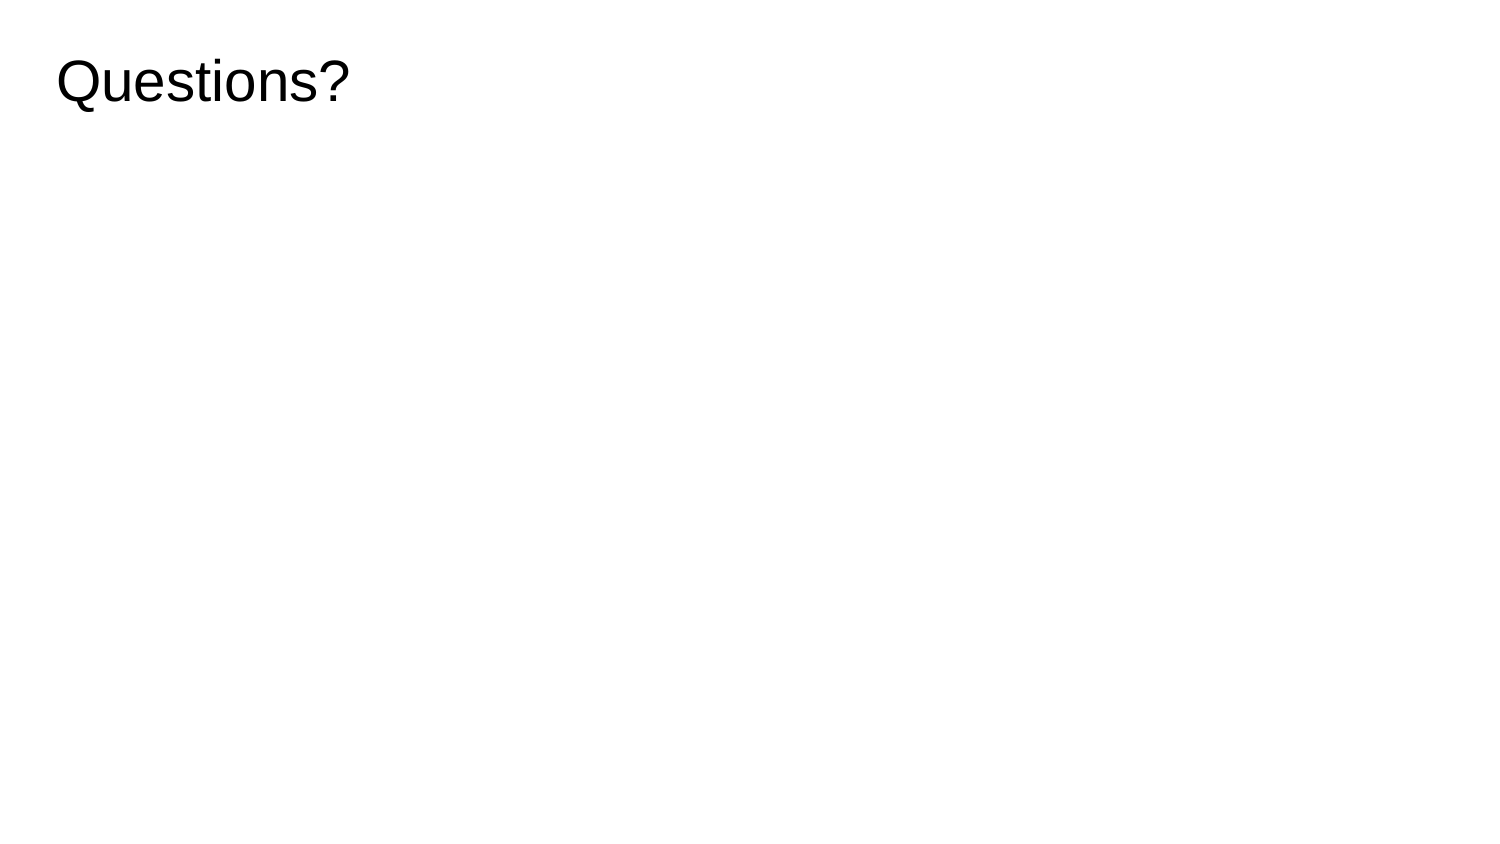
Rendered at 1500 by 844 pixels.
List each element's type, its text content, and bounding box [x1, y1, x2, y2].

title Questions? [41, 28, 1439, 123]
